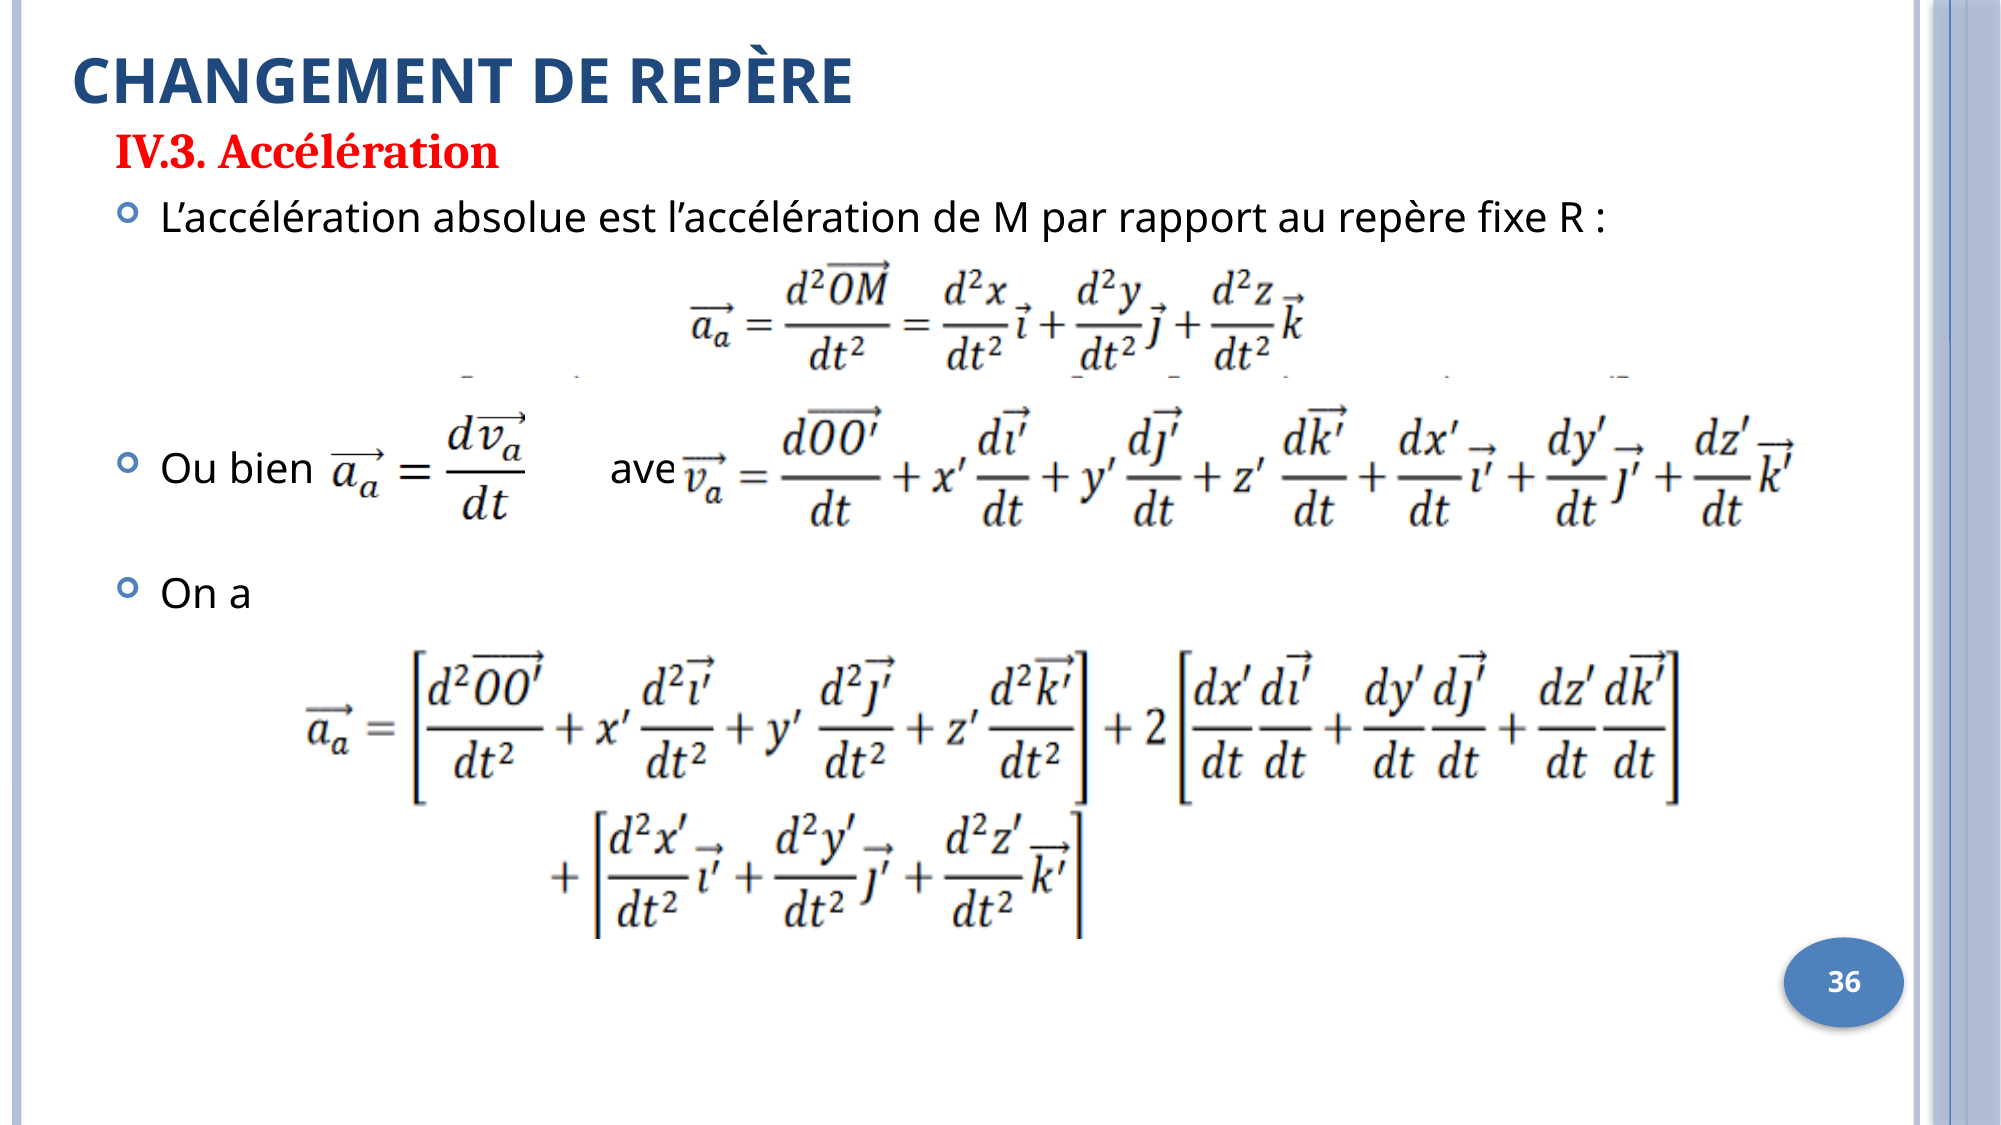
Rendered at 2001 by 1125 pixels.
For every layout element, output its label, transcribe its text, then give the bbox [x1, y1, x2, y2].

title Changement de repère [56, 1, 1945, 124]
slide_number 36 [1777, 940, 1912, 1027]
list IV.3. Accélération L’accélération absolue est l’accélération de M par rapport au repère fixe R : Ou bien avec On a [99, 111, 1907, 1087]
picture [348, 248, 1654, 379]
picture [291, 646, 1706, 940]
picture [673, 397, 1814, 544]
picture [330, 408, 526, 534]
